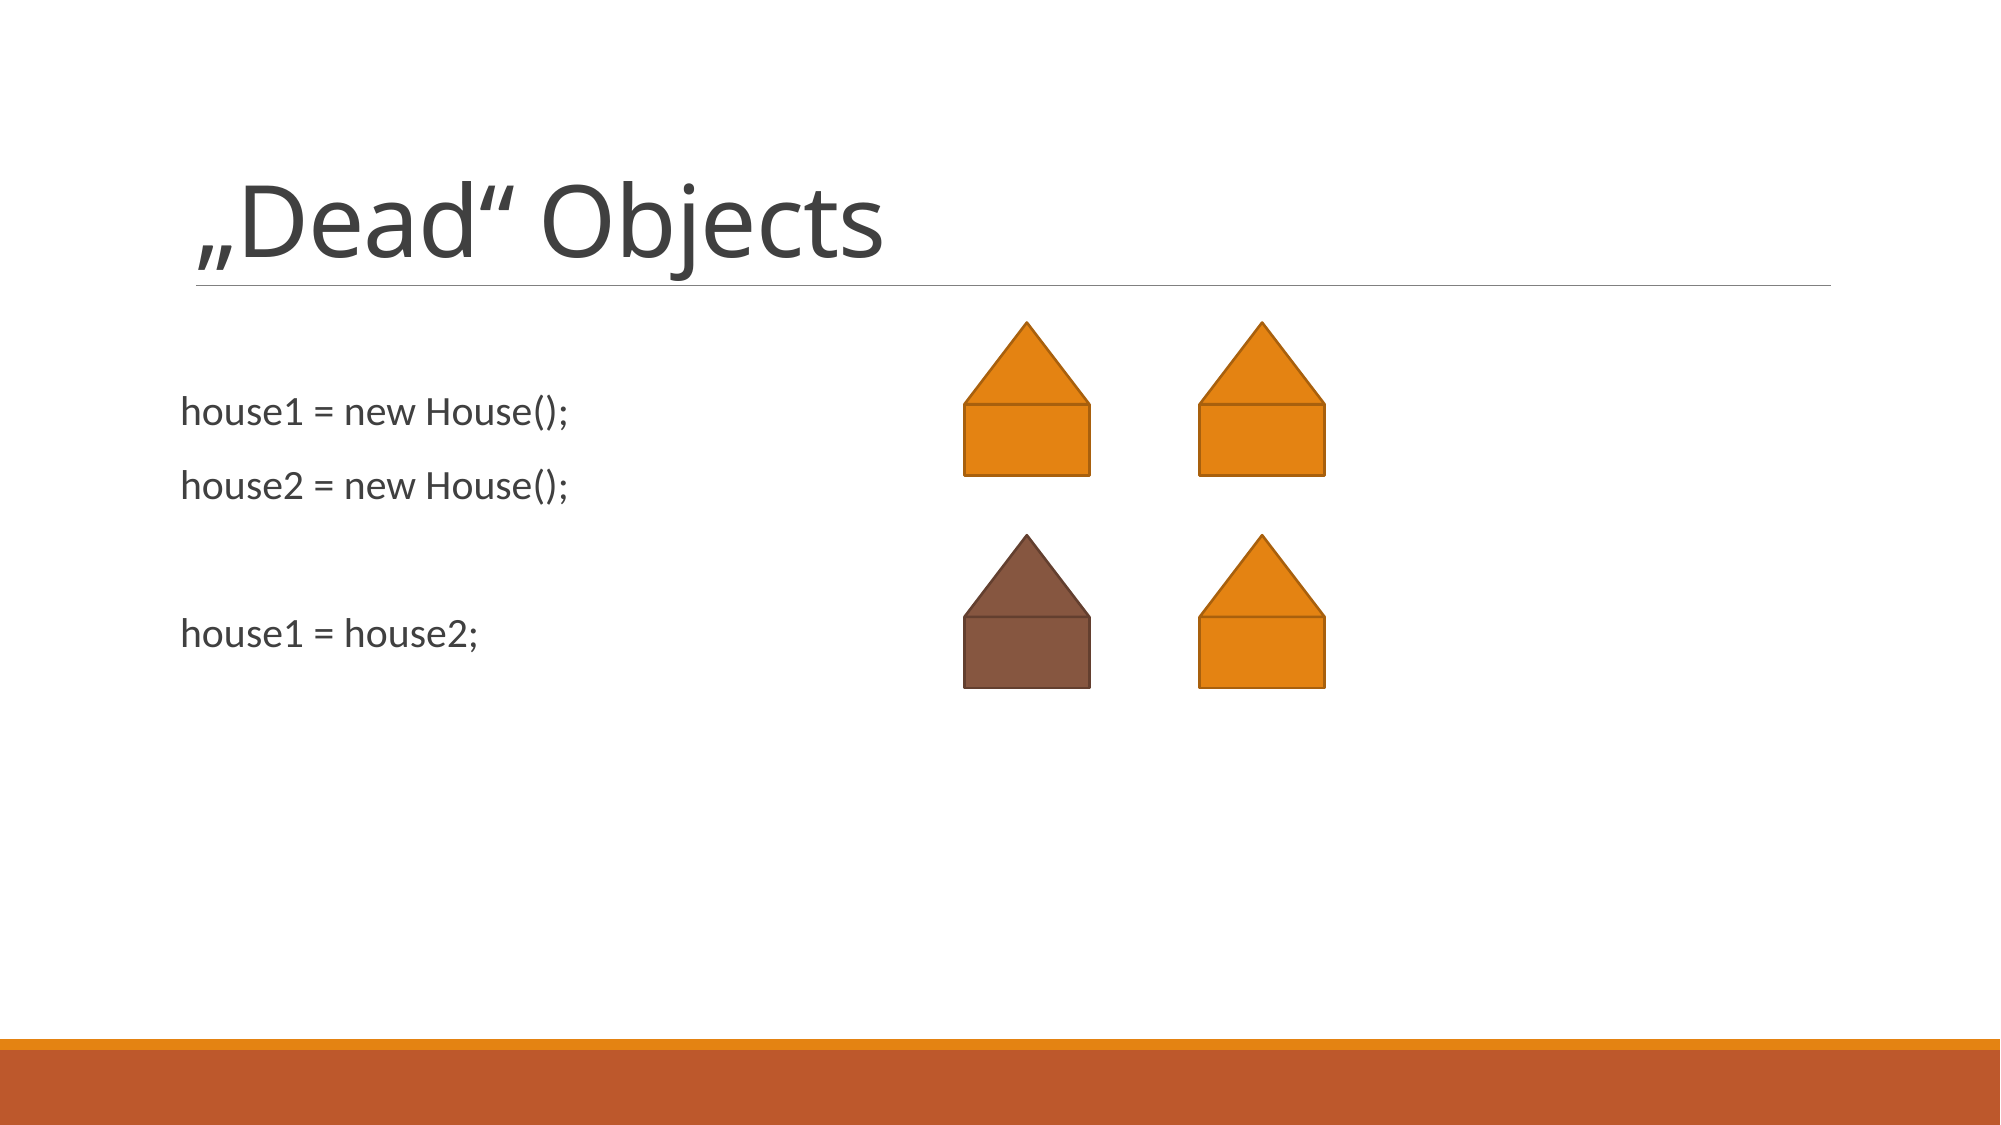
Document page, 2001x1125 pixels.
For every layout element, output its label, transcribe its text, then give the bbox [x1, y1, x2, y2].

text_box [963, 321, 1091, 406]
text_box [1198, 533, 1326, 619]
text_box [1198, 406, 1326, 477]
text_box [1198, 321, 1326, 406]
list house1 = new House(); house2 = new House(); house1 = house2; [180, 302, 1830, 963]
title „Dead“ Objects [180, 47, 1830, 285]
text_box [963, 406, 1091, 477]
text_box [963, 618, 1091, 689]
text_box [1198, 618, 1326, 689]
text_box [963, 533, 1091, 619]
